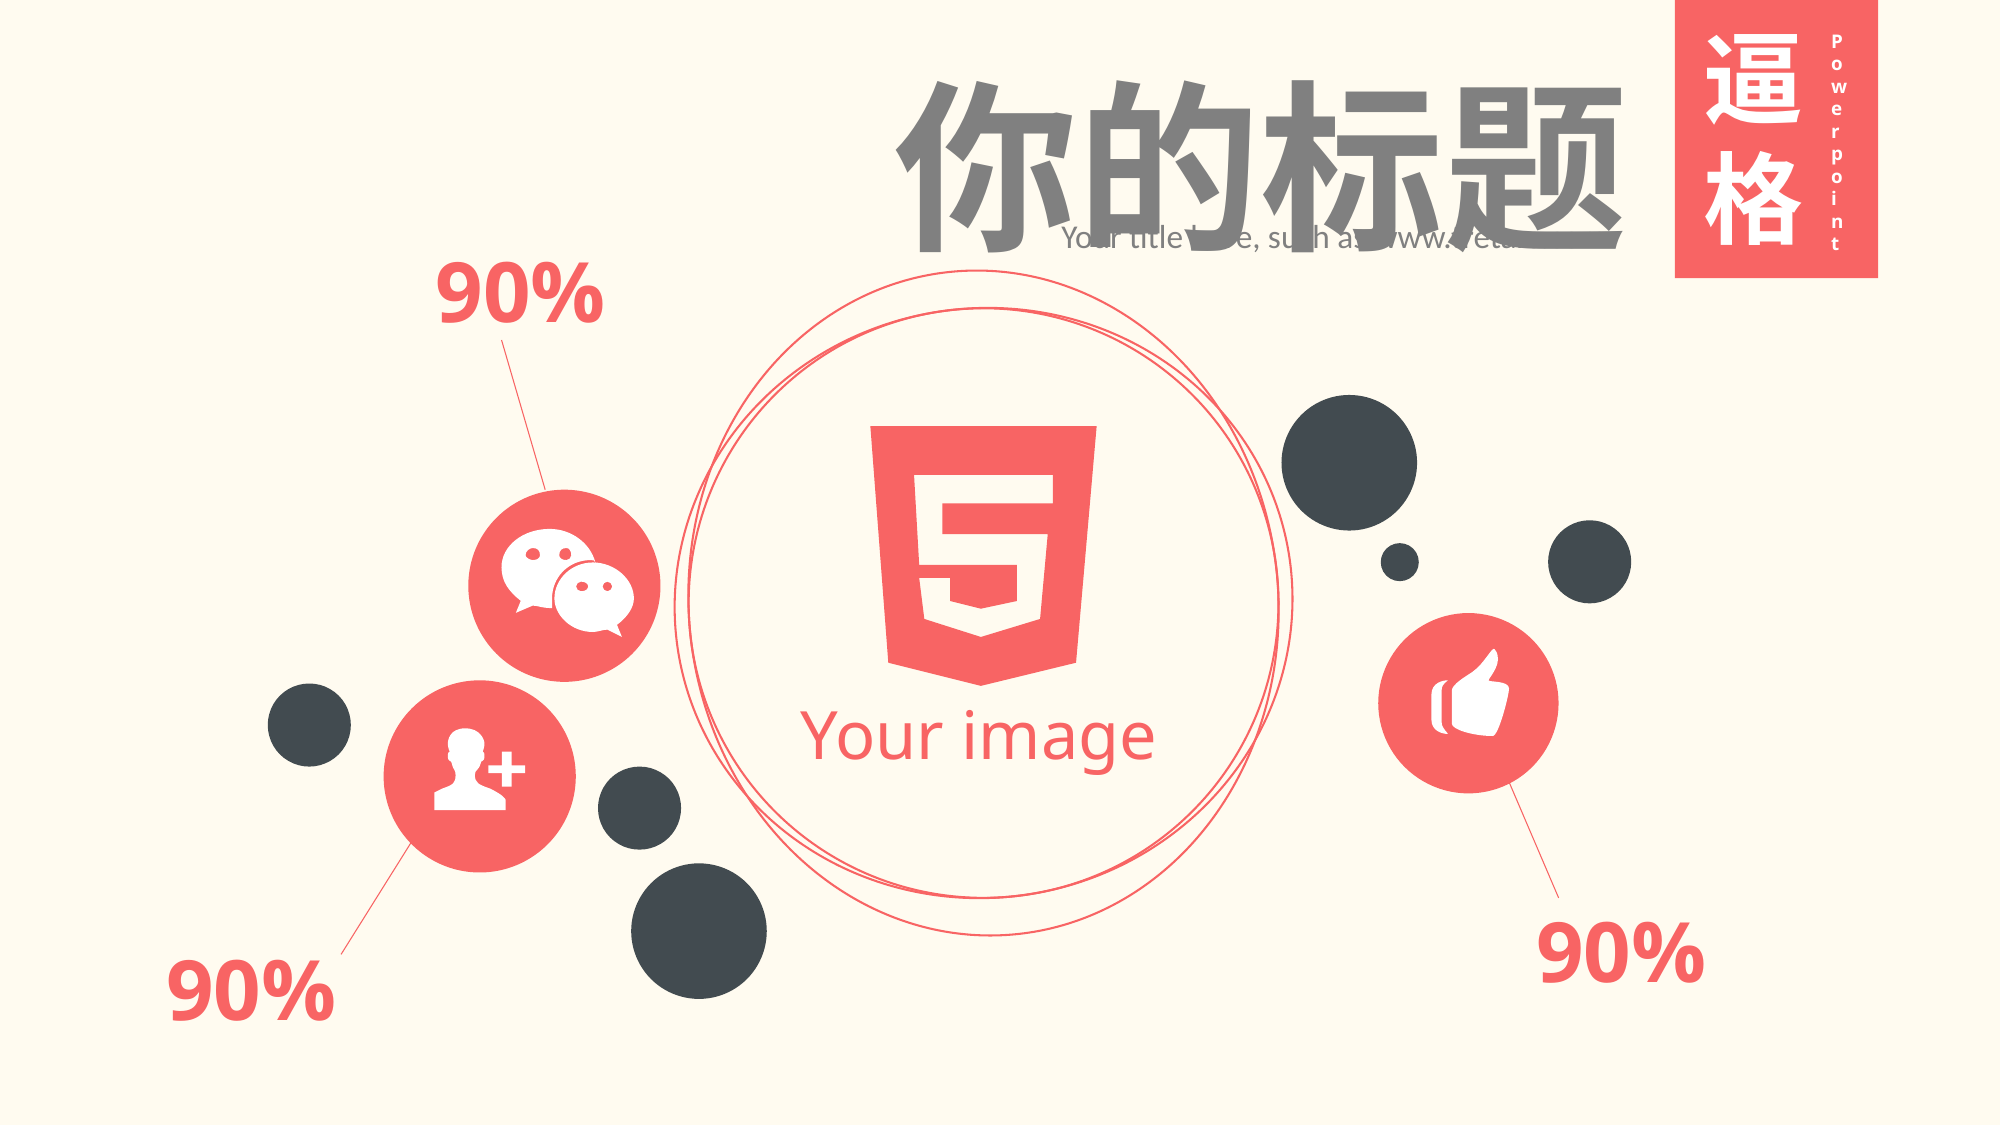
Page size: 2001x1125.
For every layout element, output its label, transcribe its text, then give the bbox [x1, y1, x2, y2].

text_box [870, 426, 1097, 685]
text_box [673, 471, 743, 793]
text_box 90% [1521, 892, 1722, 1007]
text_box [382, 679, 577, 874]
text_box [1222, 410, 1294, 738]
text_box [1508, 781, 1559, 898]
text_box 90% [151, 930, 351, 1045]
text_box 你的标题 [879, 0, 1643, 281]
text_box [687, 281, 1280, 937]
text_box [630, 862, 768, 1000]
text_box Your title here, such as www.tretars.com [1046, 207, 1661, 263]
text_box Powerpoint [1816, 22, 1851, 262]
text_box [434, 728, 506, 811]
text_box [467, 488, 662, 683]
text_box [501, 528, 634, 637]
text_box [1451, 648, 1510, 737]
text_box [266, 682, 352, 768]
text_box [596, 765, 683, 851]
text_box 90% [421, 231, 621, 347]
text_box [501, 340, 546, 490]
text_box Your image [785, 685, 1173, 781]
text_box [1280, 393, 1419, 532]
text_box 逼格 [1688, 8, 1803, 264]
text_box [488, 751, 526, 787]
text_box [1547, 519, 1633, 605]
text_box [1431, 680, 1448, 734]
text_box [1379, 542, 1420, 583]
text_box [341, 839, 414, 955]
text_box [1674, 0, 1879, 279]
text_box [1377, 612, 1560, 795]
